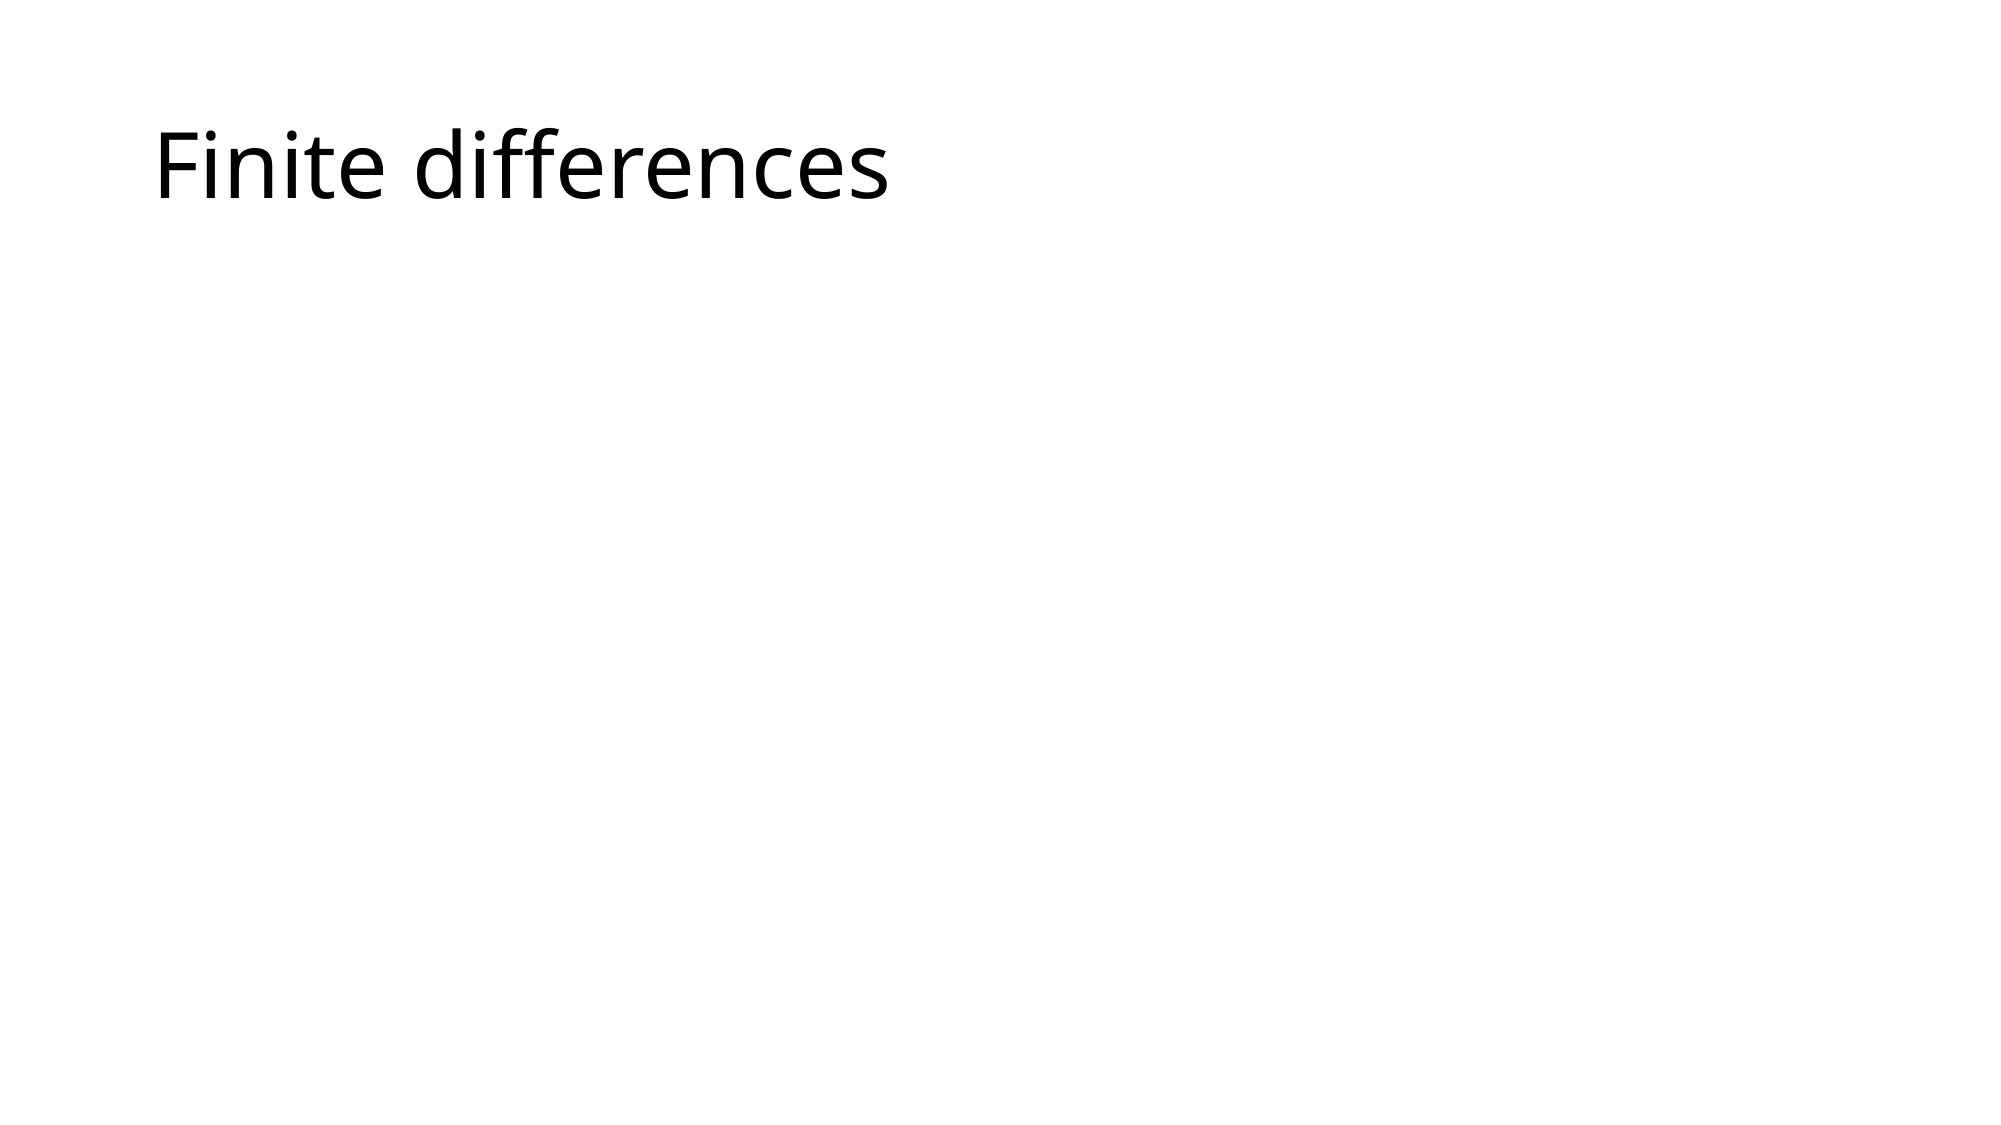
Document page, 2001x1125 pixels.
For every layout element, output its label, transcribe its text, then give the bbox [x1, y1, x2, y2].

title Finite differences [137, 59, 1863, 278]
